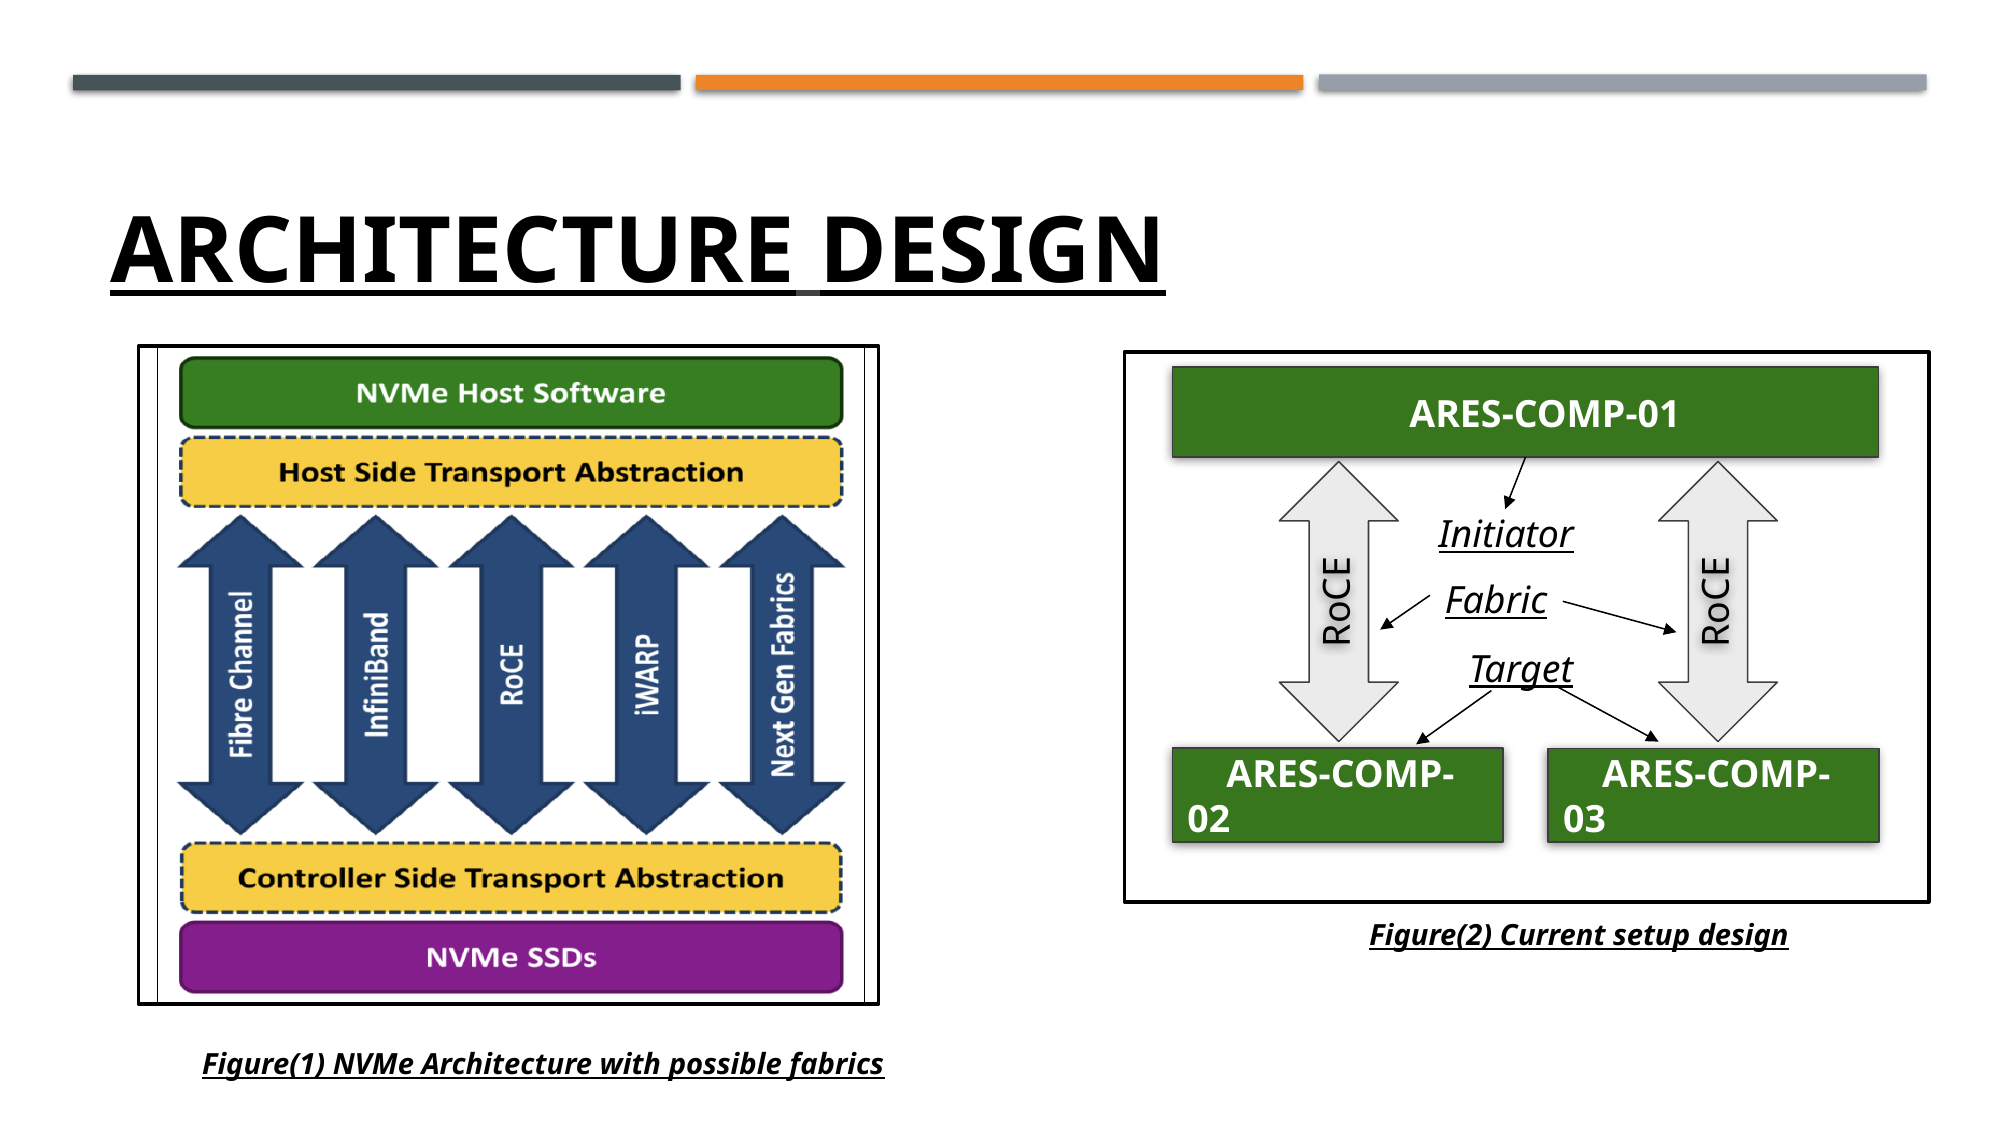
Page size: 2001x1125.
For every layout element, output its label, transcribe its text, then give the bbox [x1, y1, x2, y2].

picture [157, 345, 866, 1005]
title Architecture DESIGN [95, 115, 1905, 311]
text_box Figure(2) Current setup design [1279, 901, 2000, 962]
text_box Figure(1) NVMe Architecture with possible fabrics [112, 1030, 942, 1091]
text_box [1123, 351, 1930, 903]
text_box [137, 344, 156, 1006]
text_box [865, 344, 880, 1006]
